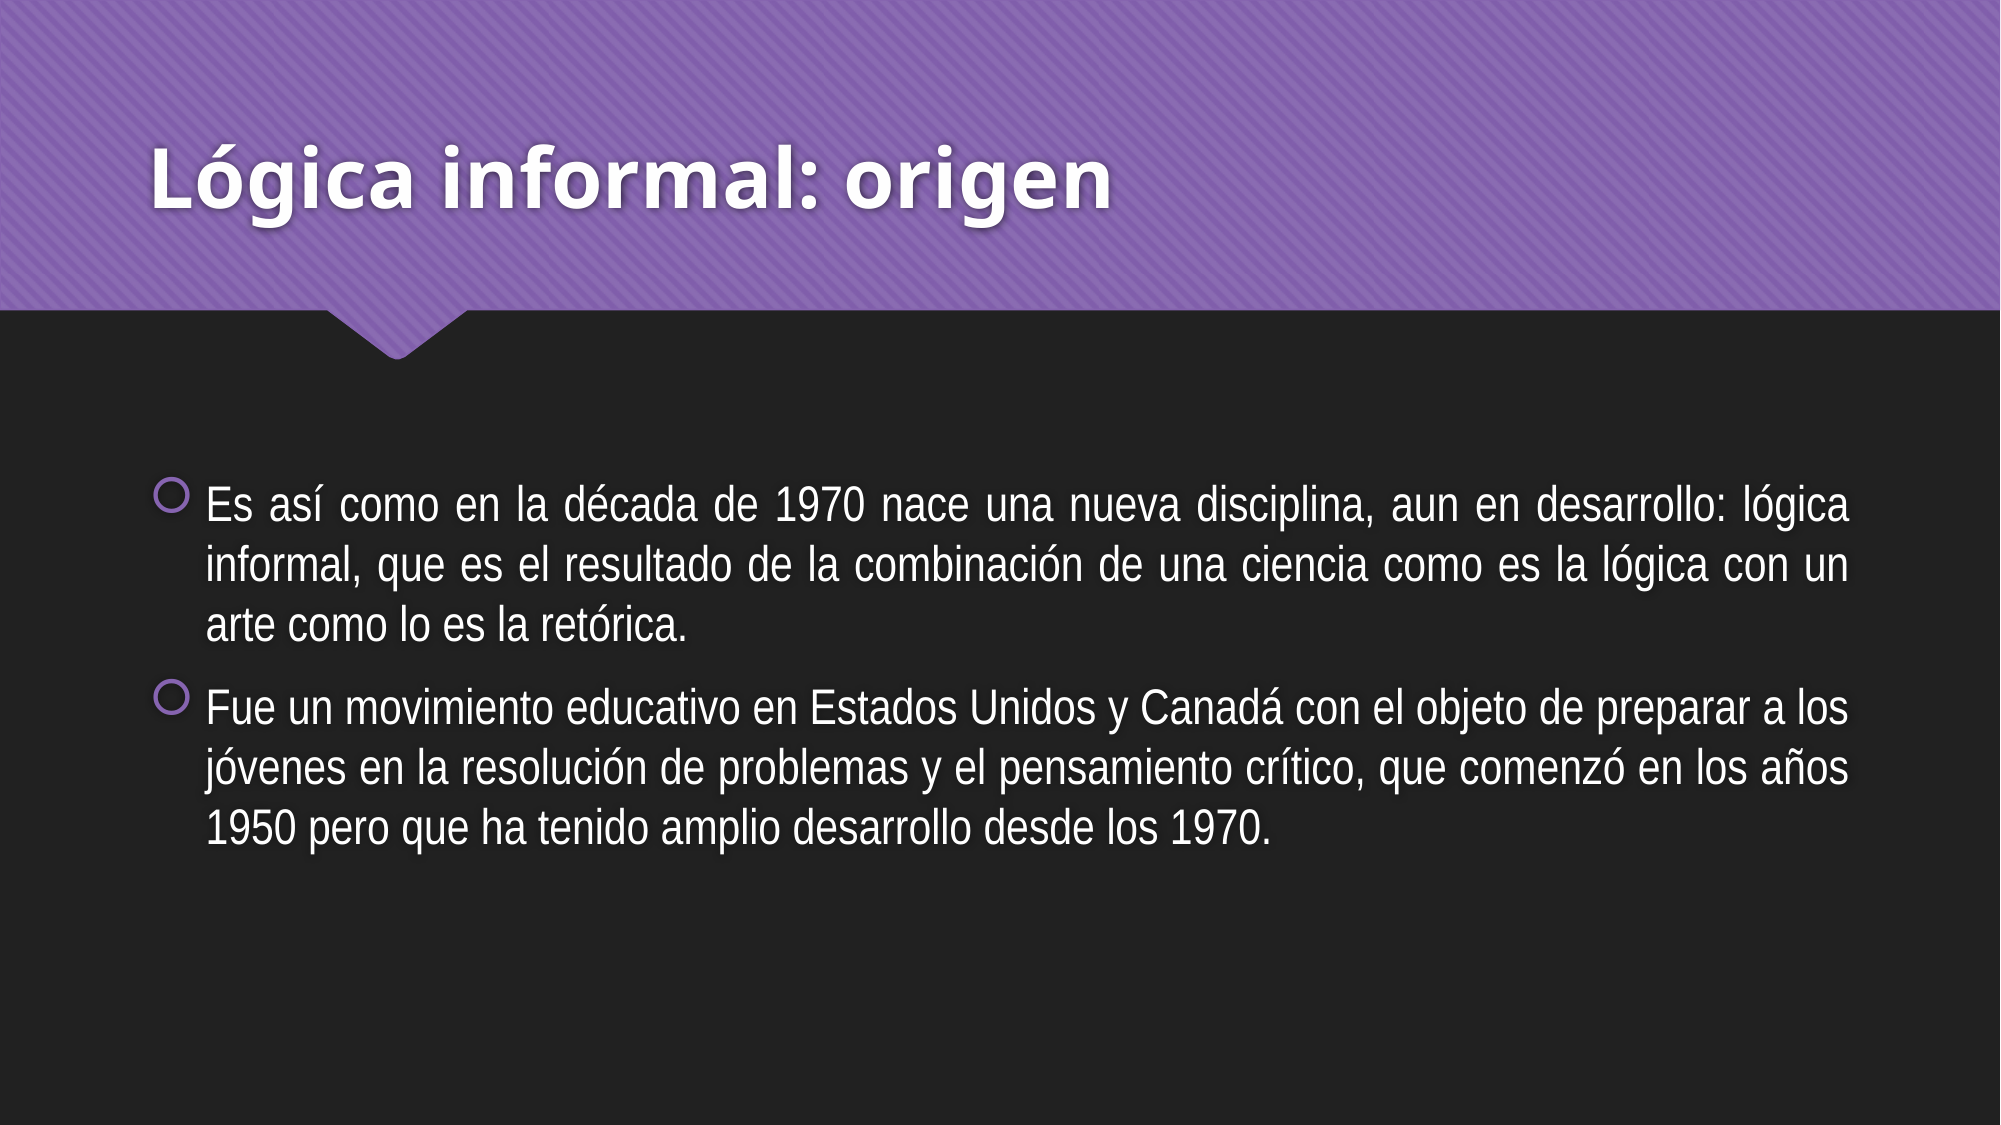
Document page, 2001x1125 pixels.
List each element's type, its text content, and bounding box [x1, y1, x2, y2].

title Lógica informal: origen [132, 73, 1868, 233]
list Es así como en la década de 1970 nace una nueva disciplina, aun en desarrollo: lógica informal, que es el resultado de la combinación de una ciencia como es la lógica con un arte como lo es la retórica. Fue un movimiento educativo en Estados Unidos y Canadá con el objeto de preparar a los jóvenes en la resolución de problemas y el pensamiento crítico, que comenzó en los años 1950 pero que ha tenido amplio desarrollo desde los 1970. [134, 364, 1866, 962]
